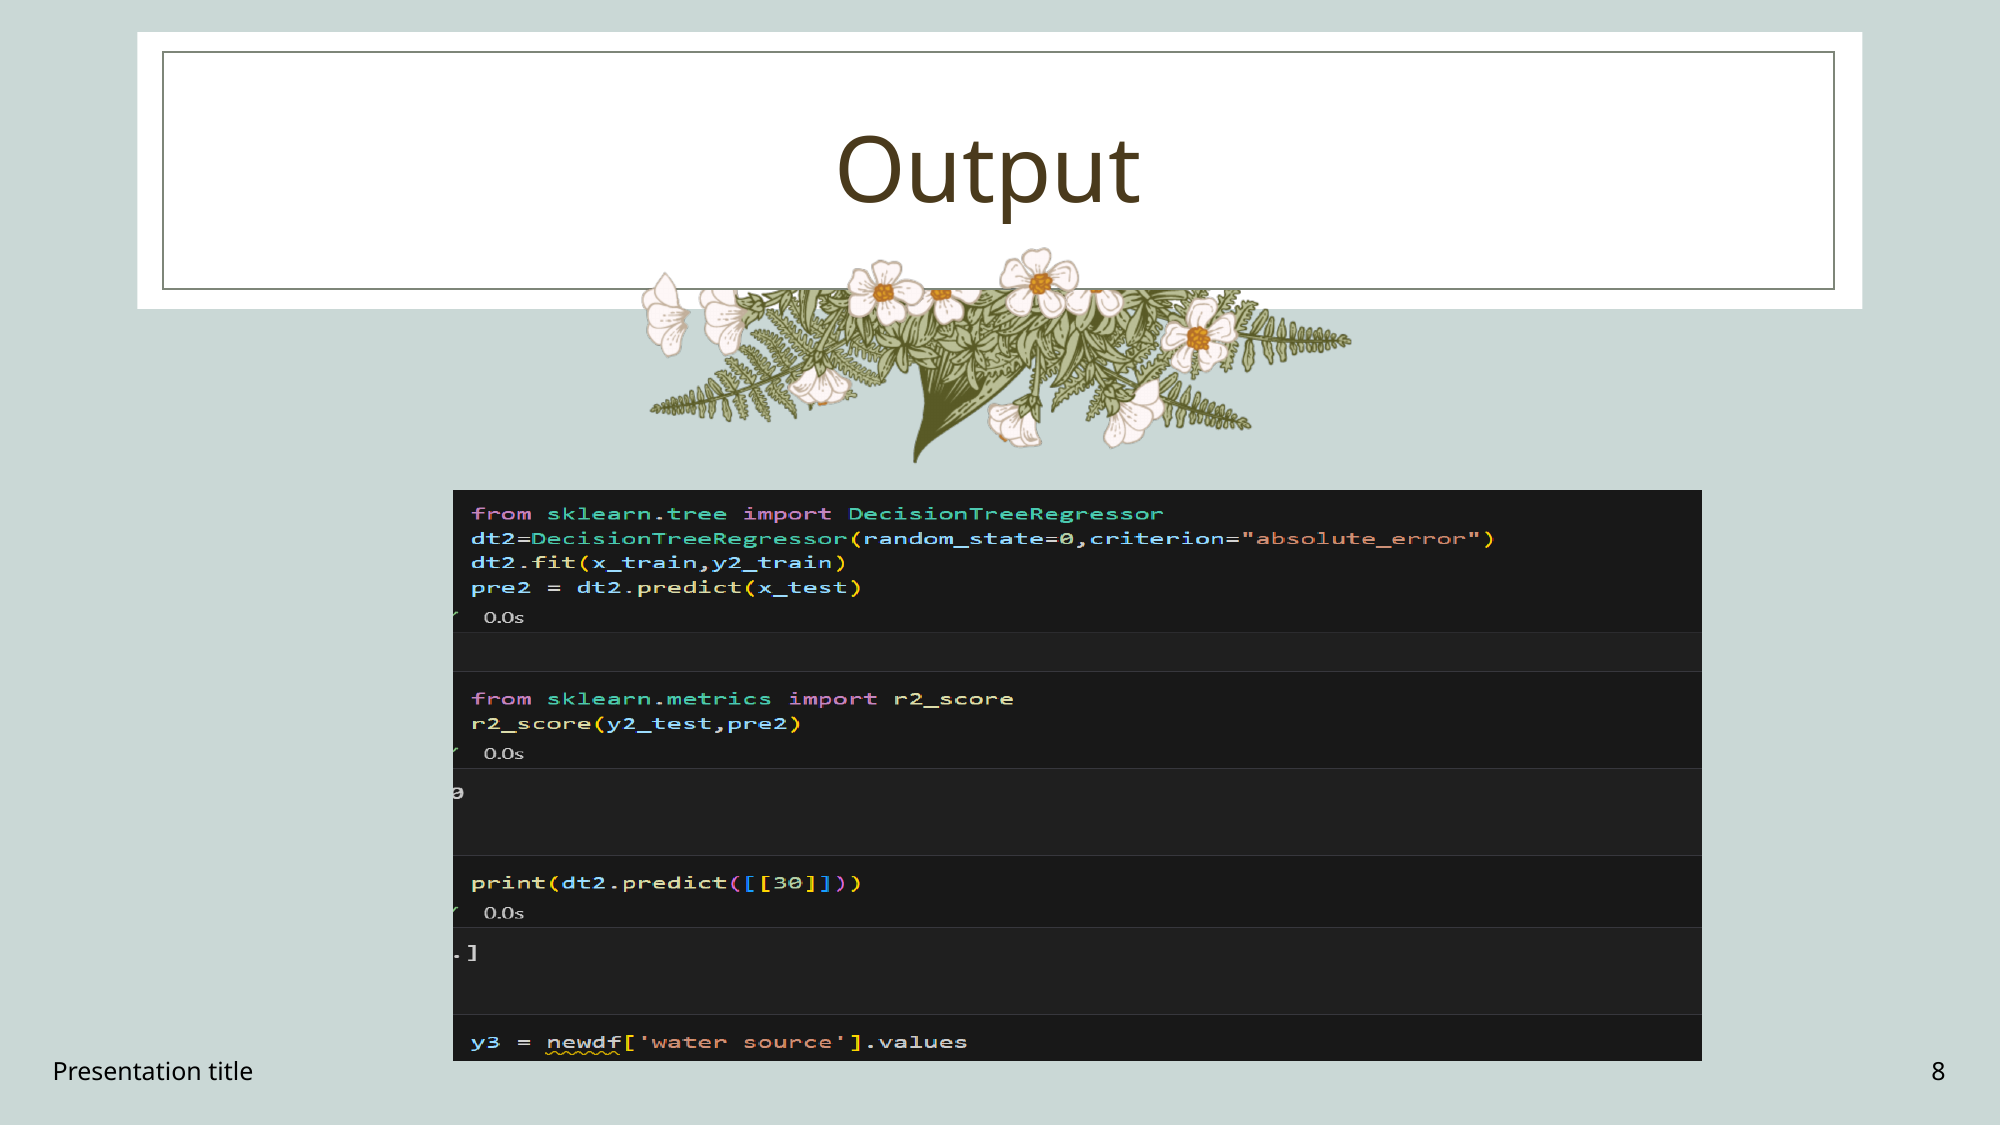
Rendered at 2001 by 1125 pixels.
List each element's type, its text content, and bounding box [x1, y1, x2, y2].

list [453, 490, 1702, 1061]
slide_number 8 [1510, 1042, 1961, 1103]
footer Presentation title [37, 1042, 713, 1103]
picture [635, 266, 1361, 478]
title Output [137, 79, 1863, 266]
